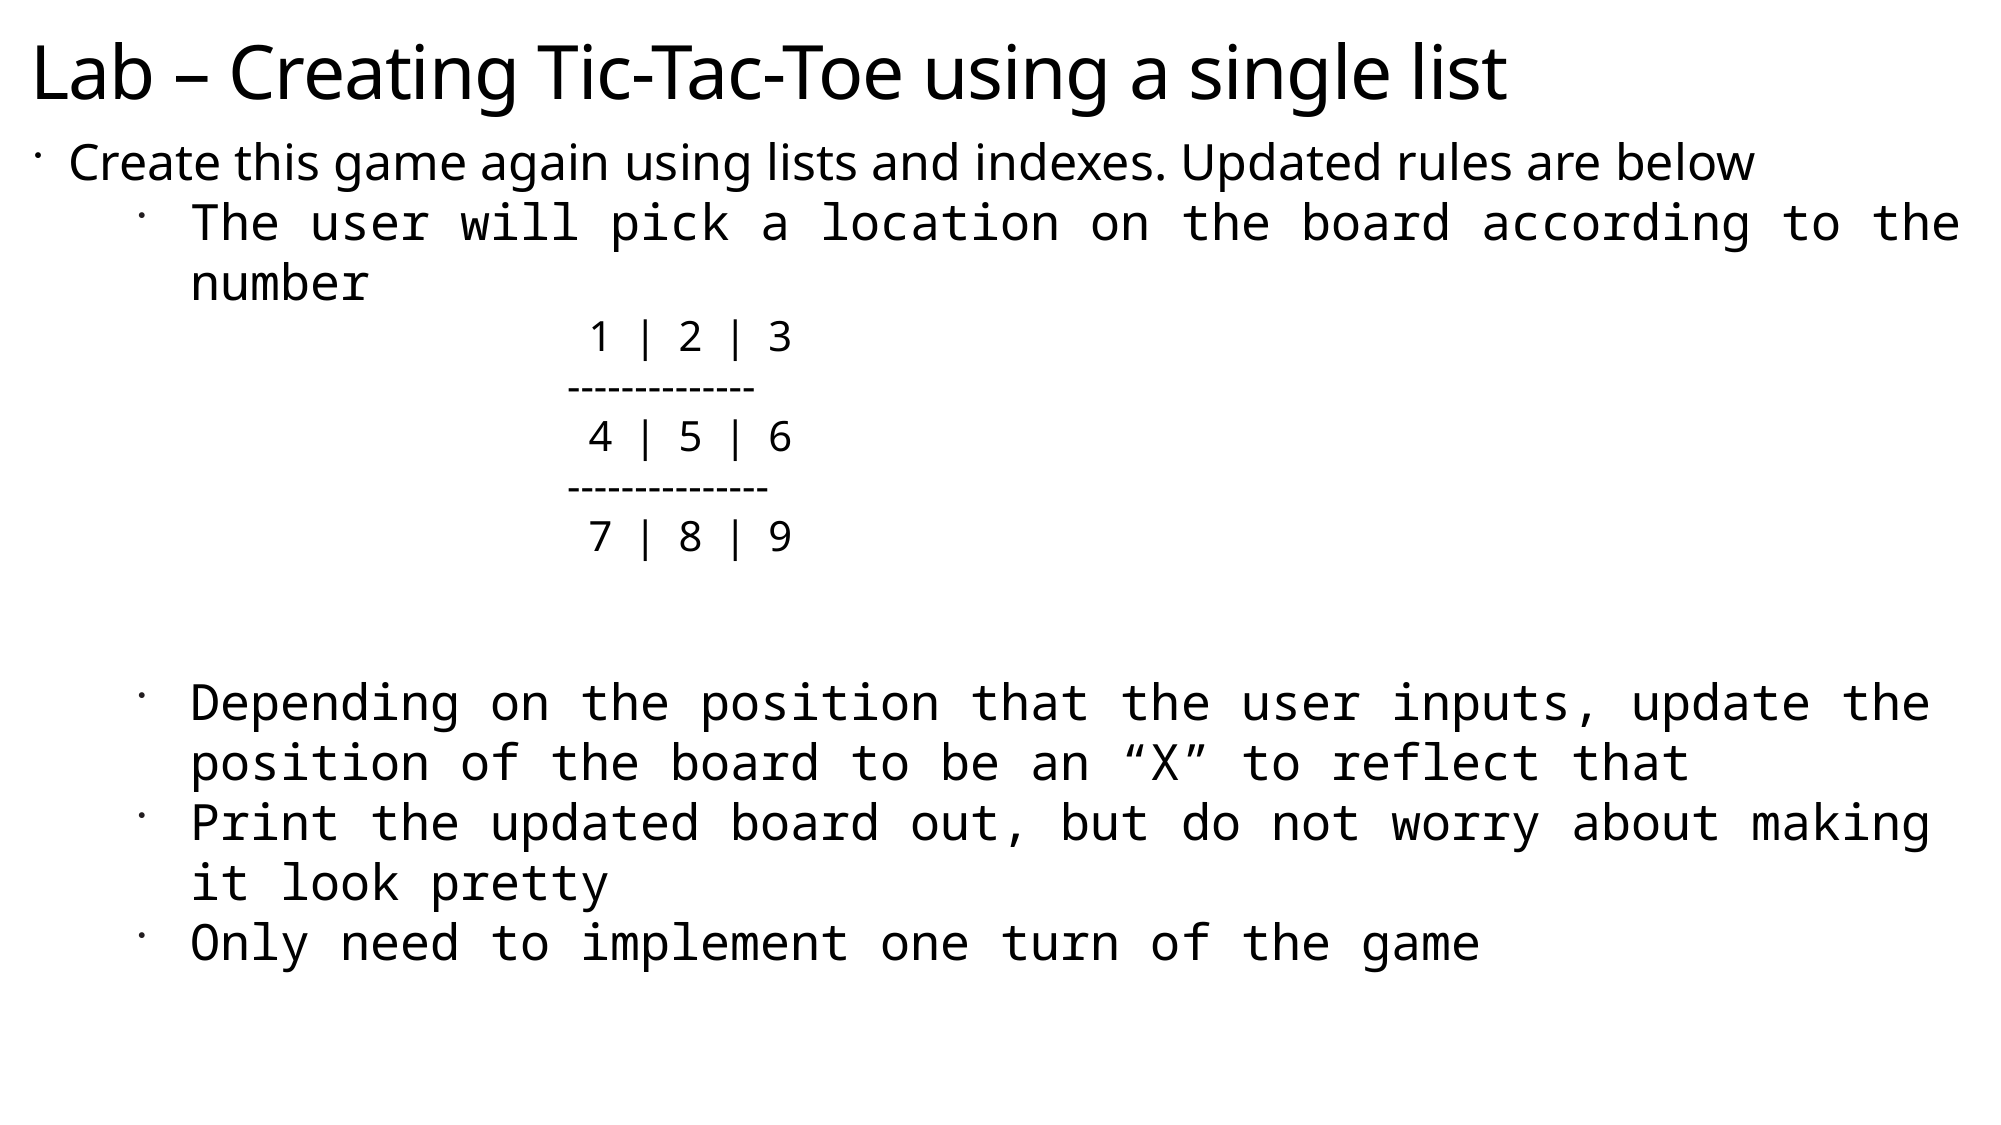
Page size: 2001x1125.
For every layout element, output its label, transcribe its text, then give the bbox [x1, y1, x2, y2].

list Create this game again using lists and indexes. Updated rules are below The user will pick a location on the board according to the number Depending on the position that the user inputs, update the position of the board to be an “X” to reflect that Print the updated board out, but do not worry about making it look pretty Only need to implement one turn of the game [30, 130, 1988, 979]
text_box 1 | 2 | 3 -------------- 4 | 5 | 6 --------------- 7 | 8 | 9 [567, 310, 841, 561]
title Lab – Creating Tic-Tac-Toe using a single list [30, 24, 1839, 116]
